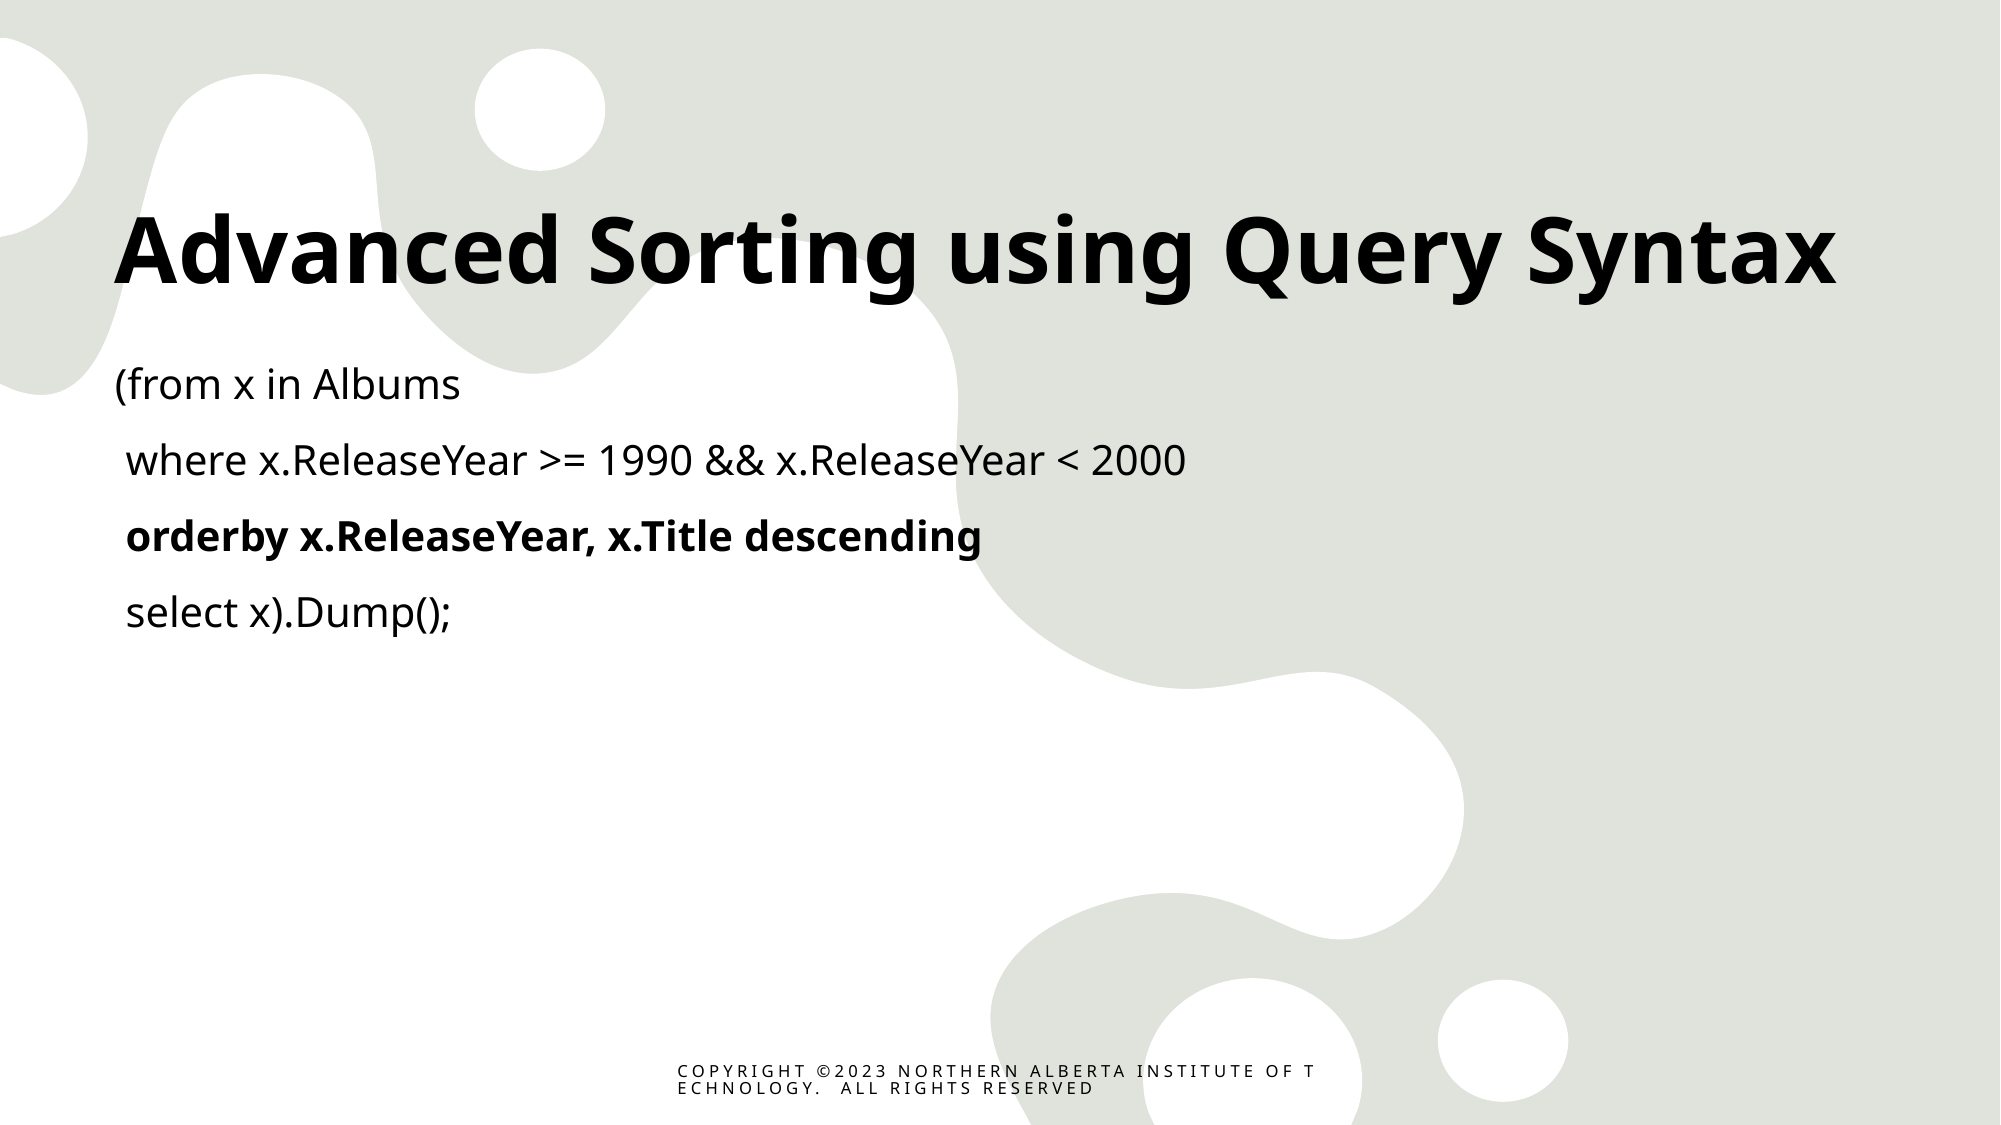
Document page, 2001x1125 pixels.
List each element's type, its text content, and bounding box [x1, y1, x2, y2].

footer Copyright ©2023 Northern Alberta Institute of Technology. All rights reserved [662, 1042, 1338, 1103]
list (from x in Albums where x.ReleaseYear >= 1990 && x.ReleaseYear < 2000 orderby x.ReleaseYear, x.Title descending select x).Dump(); [99, 345, 1900, 1008]
title Advanced Sorting using Query Syntax [99, 91, 1900, 309]
